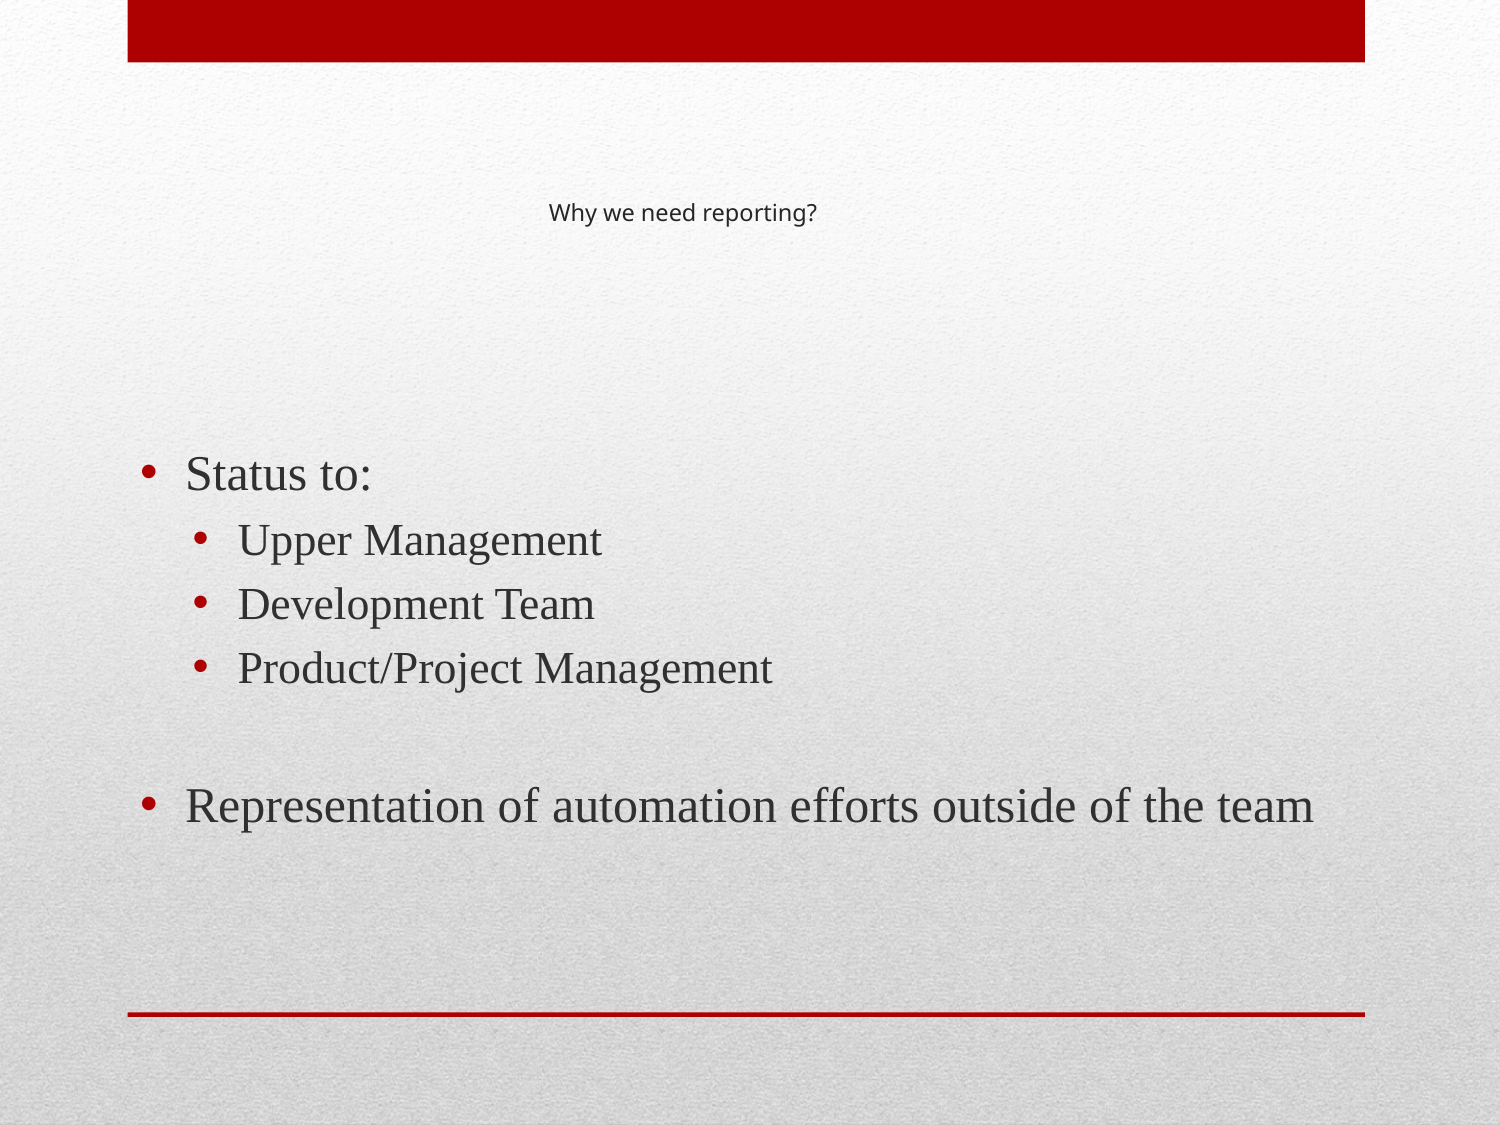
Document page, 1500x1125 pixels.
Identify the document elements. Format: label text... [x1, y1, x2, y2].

title Why we need reporting? [126, 71, 1240, 234]
list Status to: Upper Management Development Team Product/Project Management Representation of automation efforts outside of the team [125, 293, 1374, 1008]
